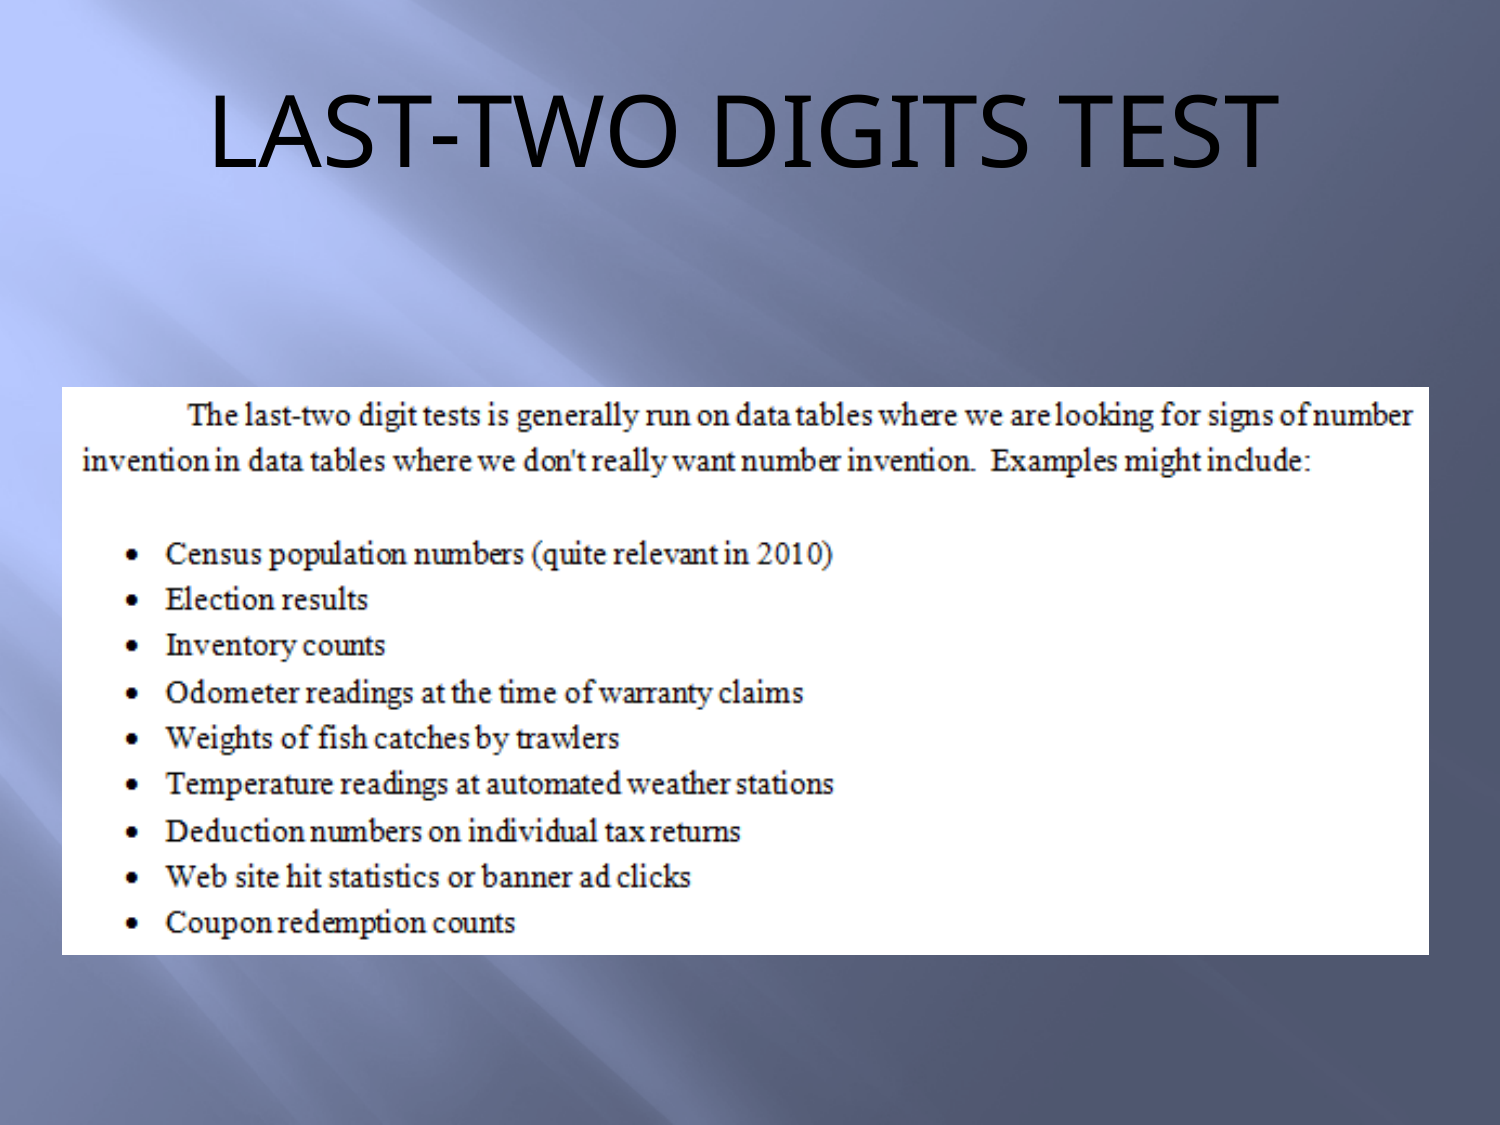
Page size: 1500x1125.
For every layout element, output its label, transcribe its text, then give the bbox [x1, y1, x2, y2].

picture [62, 387, 1429, 955]
title last-two digits test [62, 62, 1425, 188]
